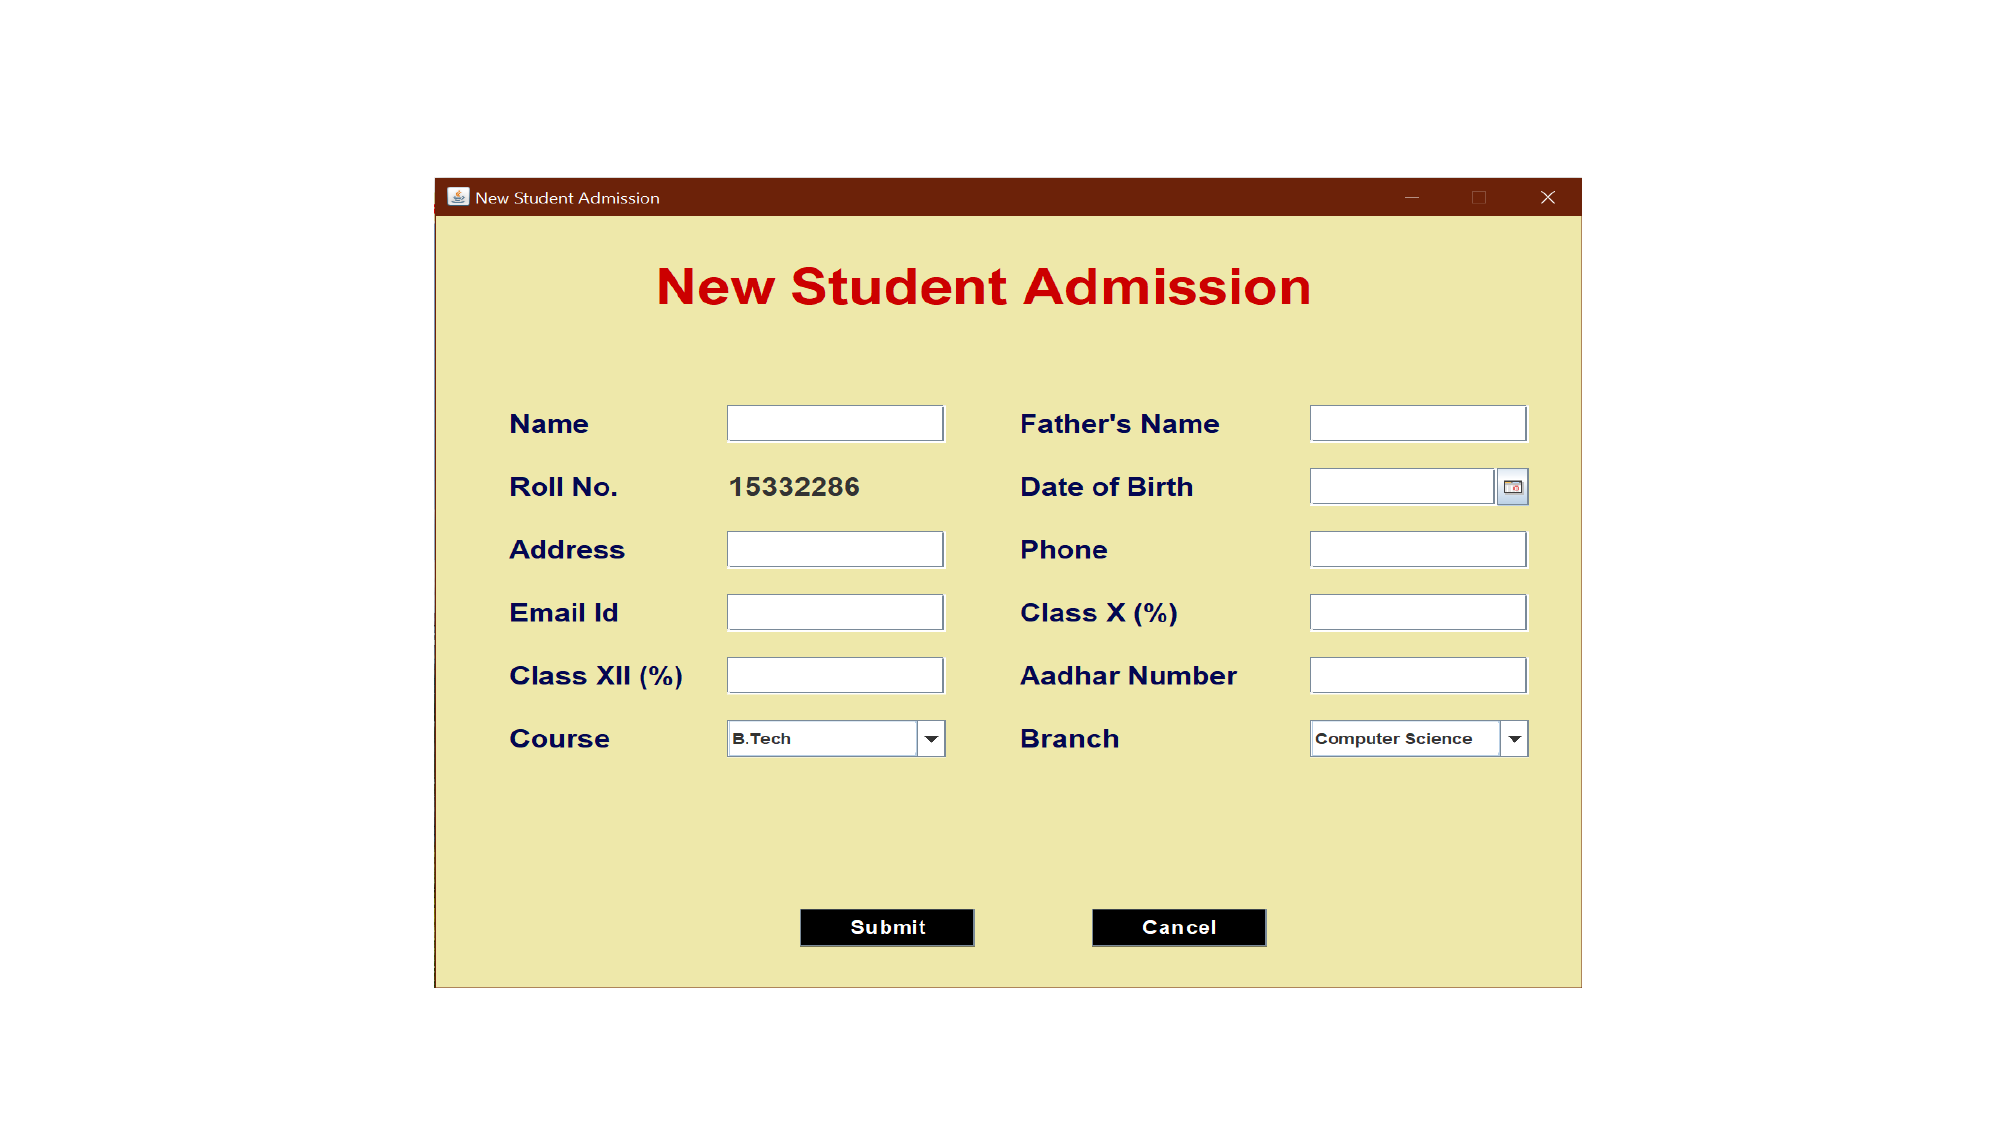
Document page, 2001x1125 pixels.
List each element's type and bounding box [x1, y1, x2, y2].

picture [433, 177, 1582, 988]
